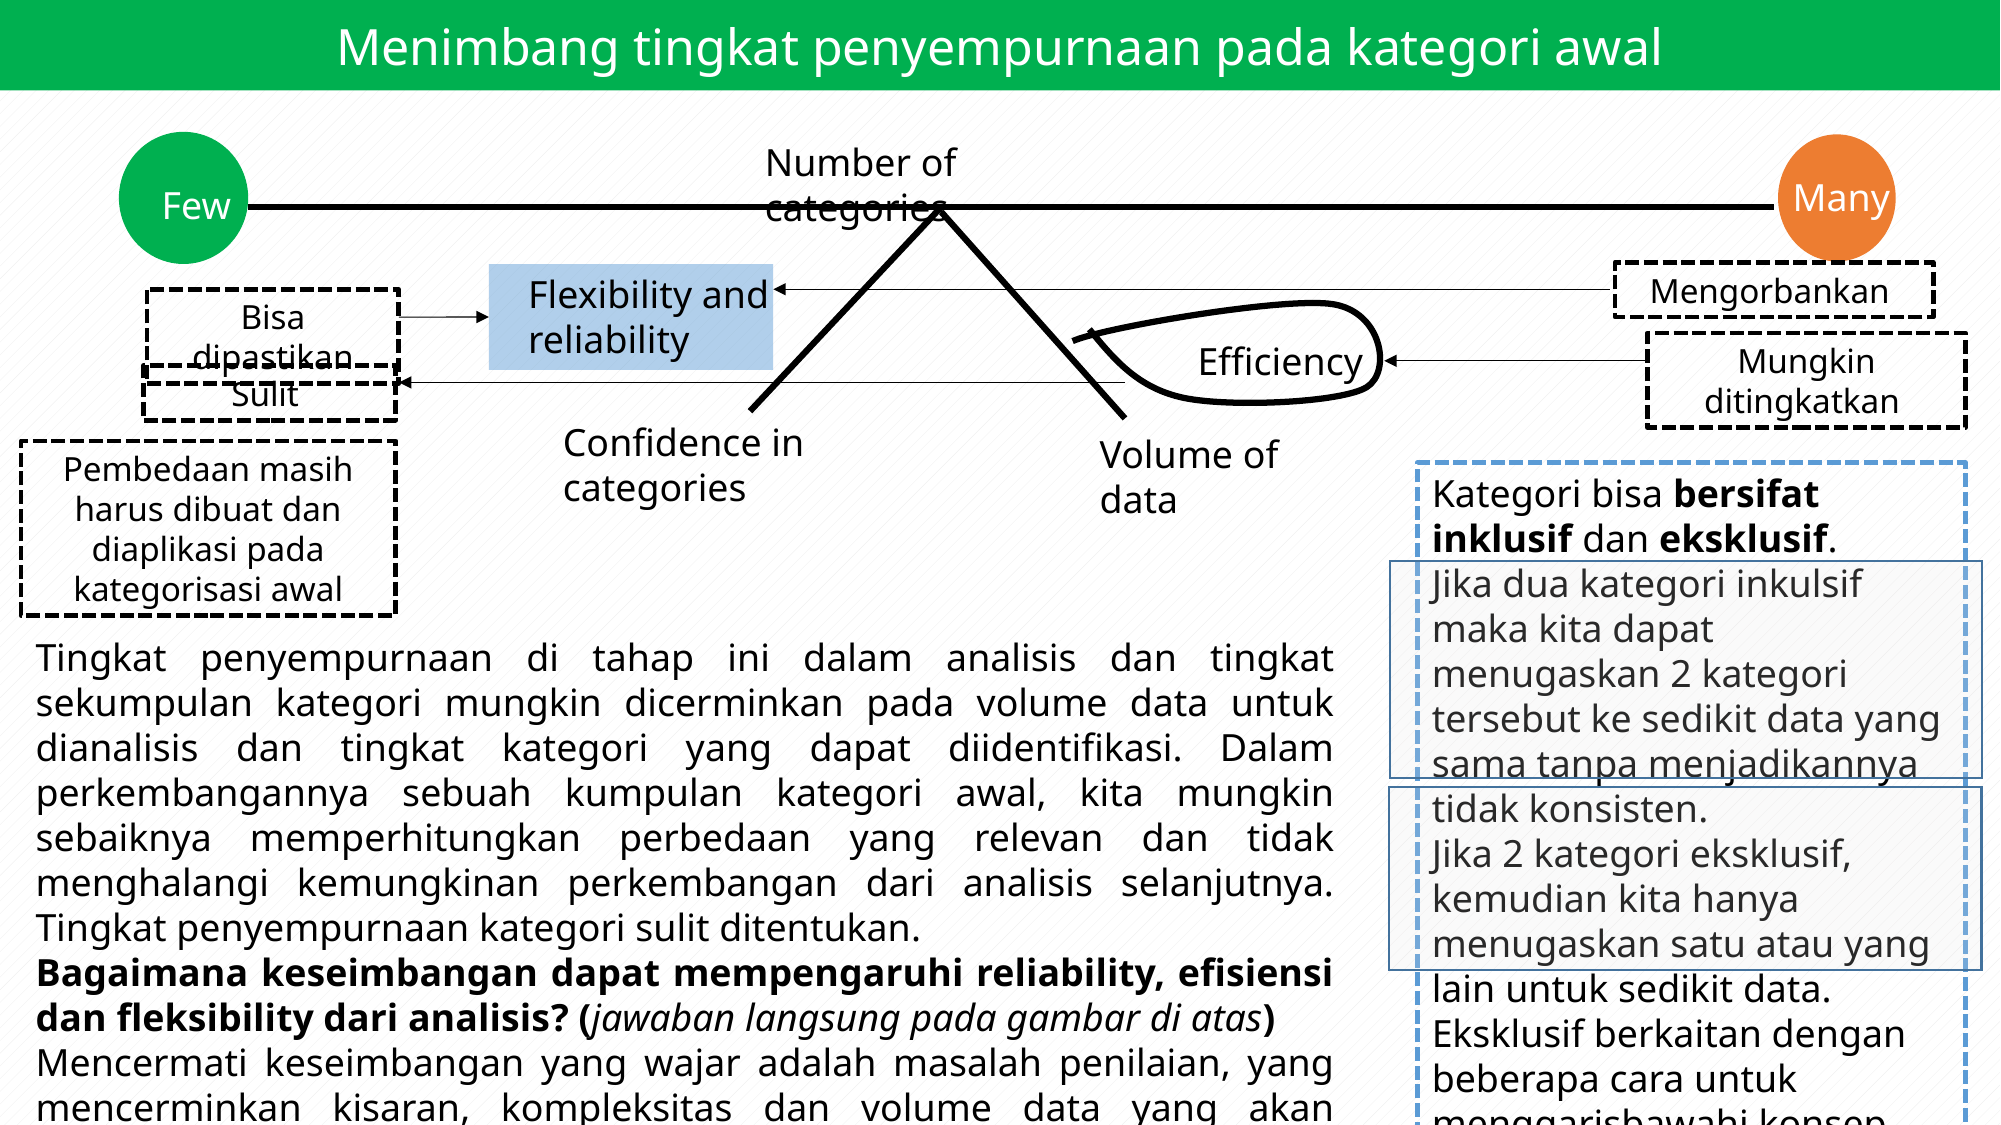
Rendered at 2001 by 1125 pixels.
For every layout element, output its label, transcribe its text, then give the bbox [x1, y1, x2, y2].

text_box Sulit [143, 365, 396, 421]
text_box [1389, 560, 1983, 779]
text_box Few [146, 174, 311, 235]
text_box Mengorbankan [1775, 262, 1934, 318]
text_box Mungkin ditingkatkan [1647, 333, 1966, 428]
text_box Confidence in categories [548, 419, 846, 516]
text_box Kategori bisa bersifat inklusif dan eksklusif. Jika dua kategori inkulsif maka kita dapat menugaskan 2 kategori tersebut ke sedikit data yang sama tanpa menjadikannya tidak konsisten. Jika 2 kategori eksklusif, kemudian kita hanya menugaskan satu atau yang lain untuk sedikit data. Eksklusif berkaitan dengan beberapa cara untuk menggarisbawahi konsep atau kategori menyeluruh. [1417, 971, 1966, 1125]
text_box Kategori bisa bersifat inklusif dan eksklusif. Jika dua kategori inkulsif maka kita dapat menugaskan 2 kategori tersebut ke sedikit data yang sama tanpa menjadikannya tidak konsisten. Jika 2 kategori eksklusif, kemudian kita hanya menugaskan satu atau yang lain untuk sedikit data. Eksklusif berkaitan dengan beberapa cara untuk menggarisbawahi konsep atau kategori menyeluruh. [1417, 462, 1966, 560]
text_box Many [1777, 167, 2000, 227]
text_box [1074, 290, 1558, 406]
text_box [117, 130, 245, 266]
text_box [1784, 133, 1890, 167]
text_box [1783, 227, 1891, 262]
text_box Number of categories [749, 131, 1125, 206]
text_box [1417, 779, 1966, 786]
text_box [248, 206, 1775, 419]
text_box [1388, 786, 1983, 971]
text_box Volume of data [1084, 423, 1350, 529]
text_box Menimbang tingkat penyempurnaan pada kategori awal [0, 0, 2000, 92]
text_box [1074, 284, 1558, 289]
text_box Tingkat penyempurnaan di tahap ini dalam analisis dan tingkat sekumpulan kategori mungkin dicerminkan pada volume data untuk dianalisis dan tingkat kategori yang dapat diidentifikasi. Dalam perkembangannya sebuah kumpulan kategori awal, kita mungkin sebaiknya memperhitungkan perbedaan yang relevan dan tidak menghalangi kemungkinan perkembangan dari analisis selanjutnya. Tingkat penyempurnaan kategori sulit ditentukan. Bagaimana keseimbangan dapat mempengaruhi reliability, efisiensi dan fleksibility dari analisis? (jawaban langsung pada gambar di atas) Mencermati keseimbangan yang wajar adalah masalah penilaian, yang mencerminkan kisaran, kompleksitas dan volume data yang akan dibedakan. [20, 627, 1350, 1125]
text_box Pembedaan masih harus dibuat dan diaplikasi pada kategorisasi awal [21, 440, 396, 616]
text_box Bisa dipastikan [146, 289, 248, 365]
